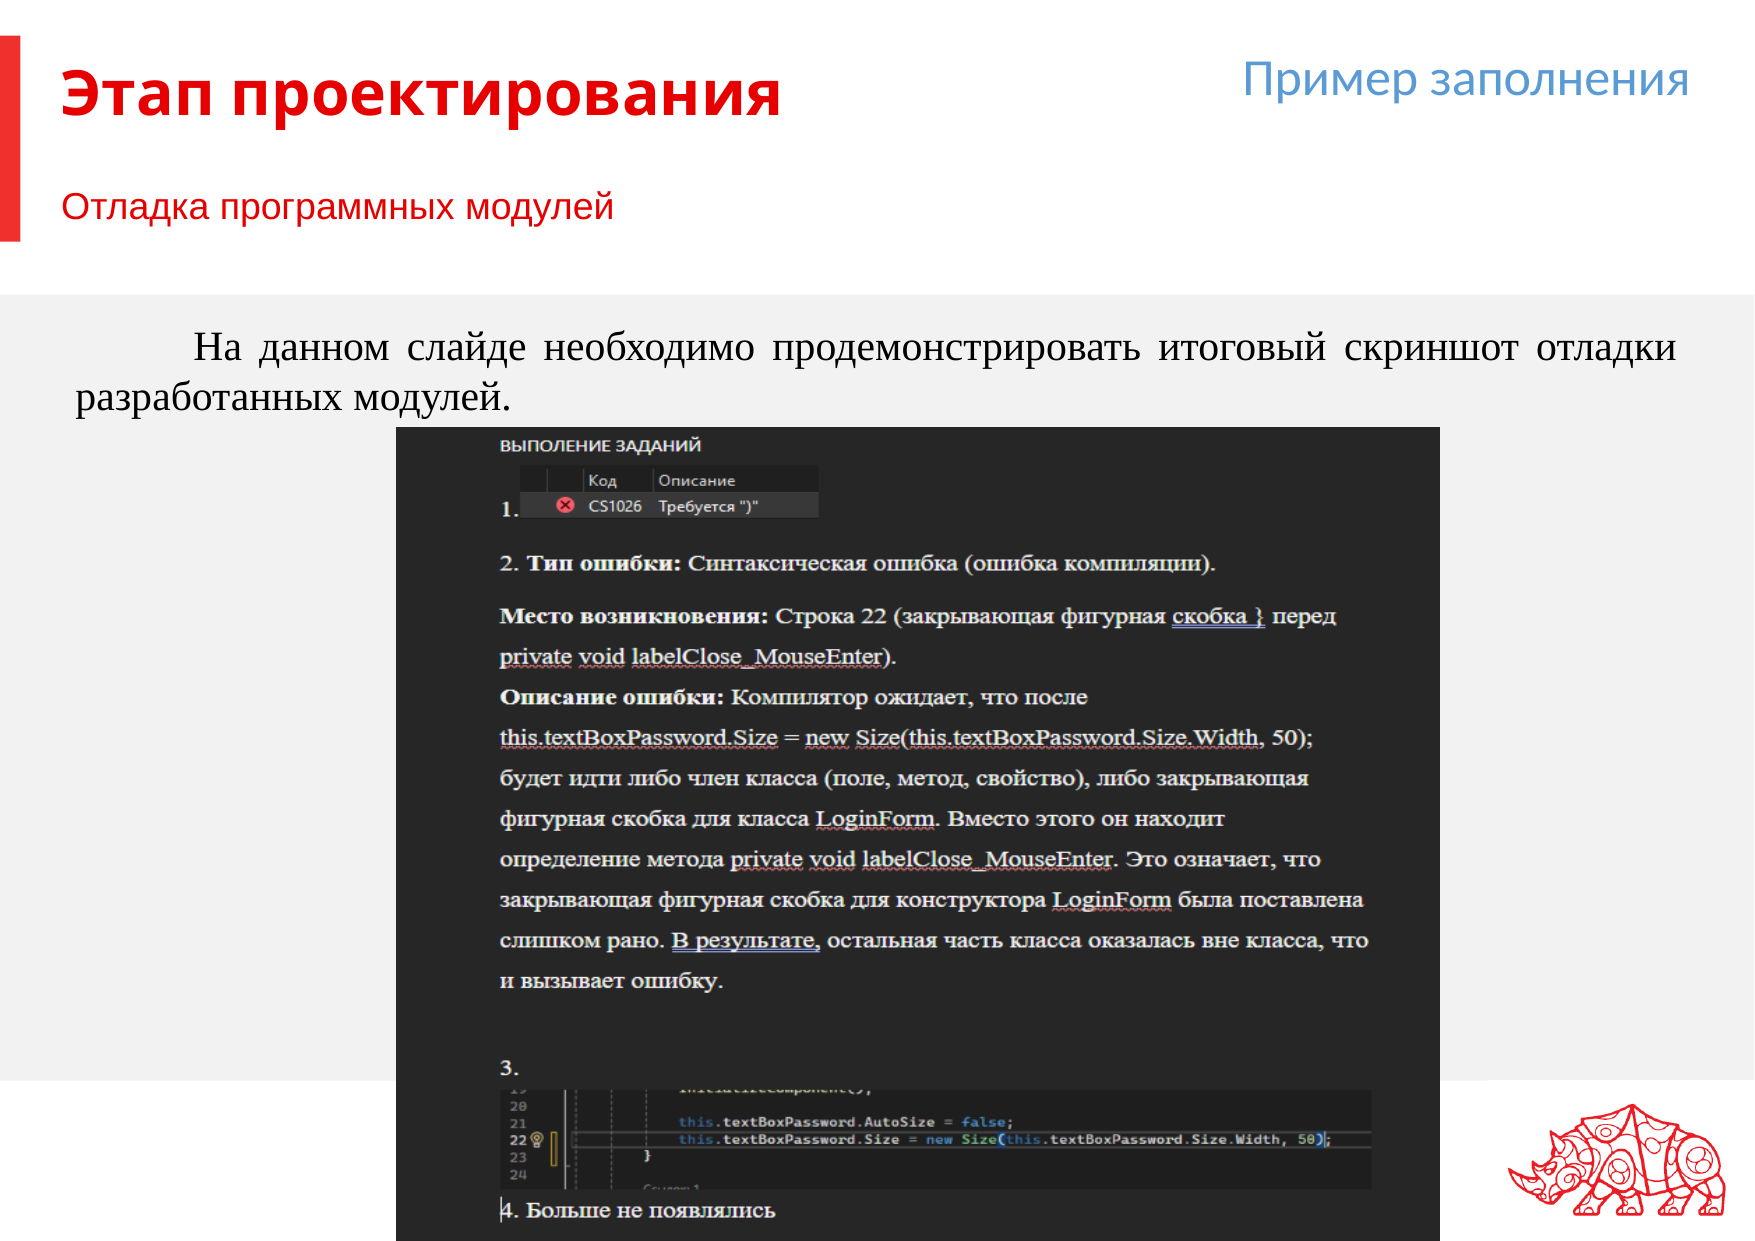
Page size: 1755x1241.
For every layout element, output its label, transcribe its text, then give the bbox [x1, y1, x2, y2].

title Этап проектирования [60, 0, 1650, 200]
list Отладка программных модулей [44, 72, 1370, 236]
picture [395, 427, 1440, 1241]
picture [1487, 1080, 1755, 1229]
text_box Пример заполнения [1650, 36, 1726, 115]
text_box На данном слайде необходимо продемонстрировать итоговый скриншот отладки разработанных модулей. [60, 311, 1692, 427]
